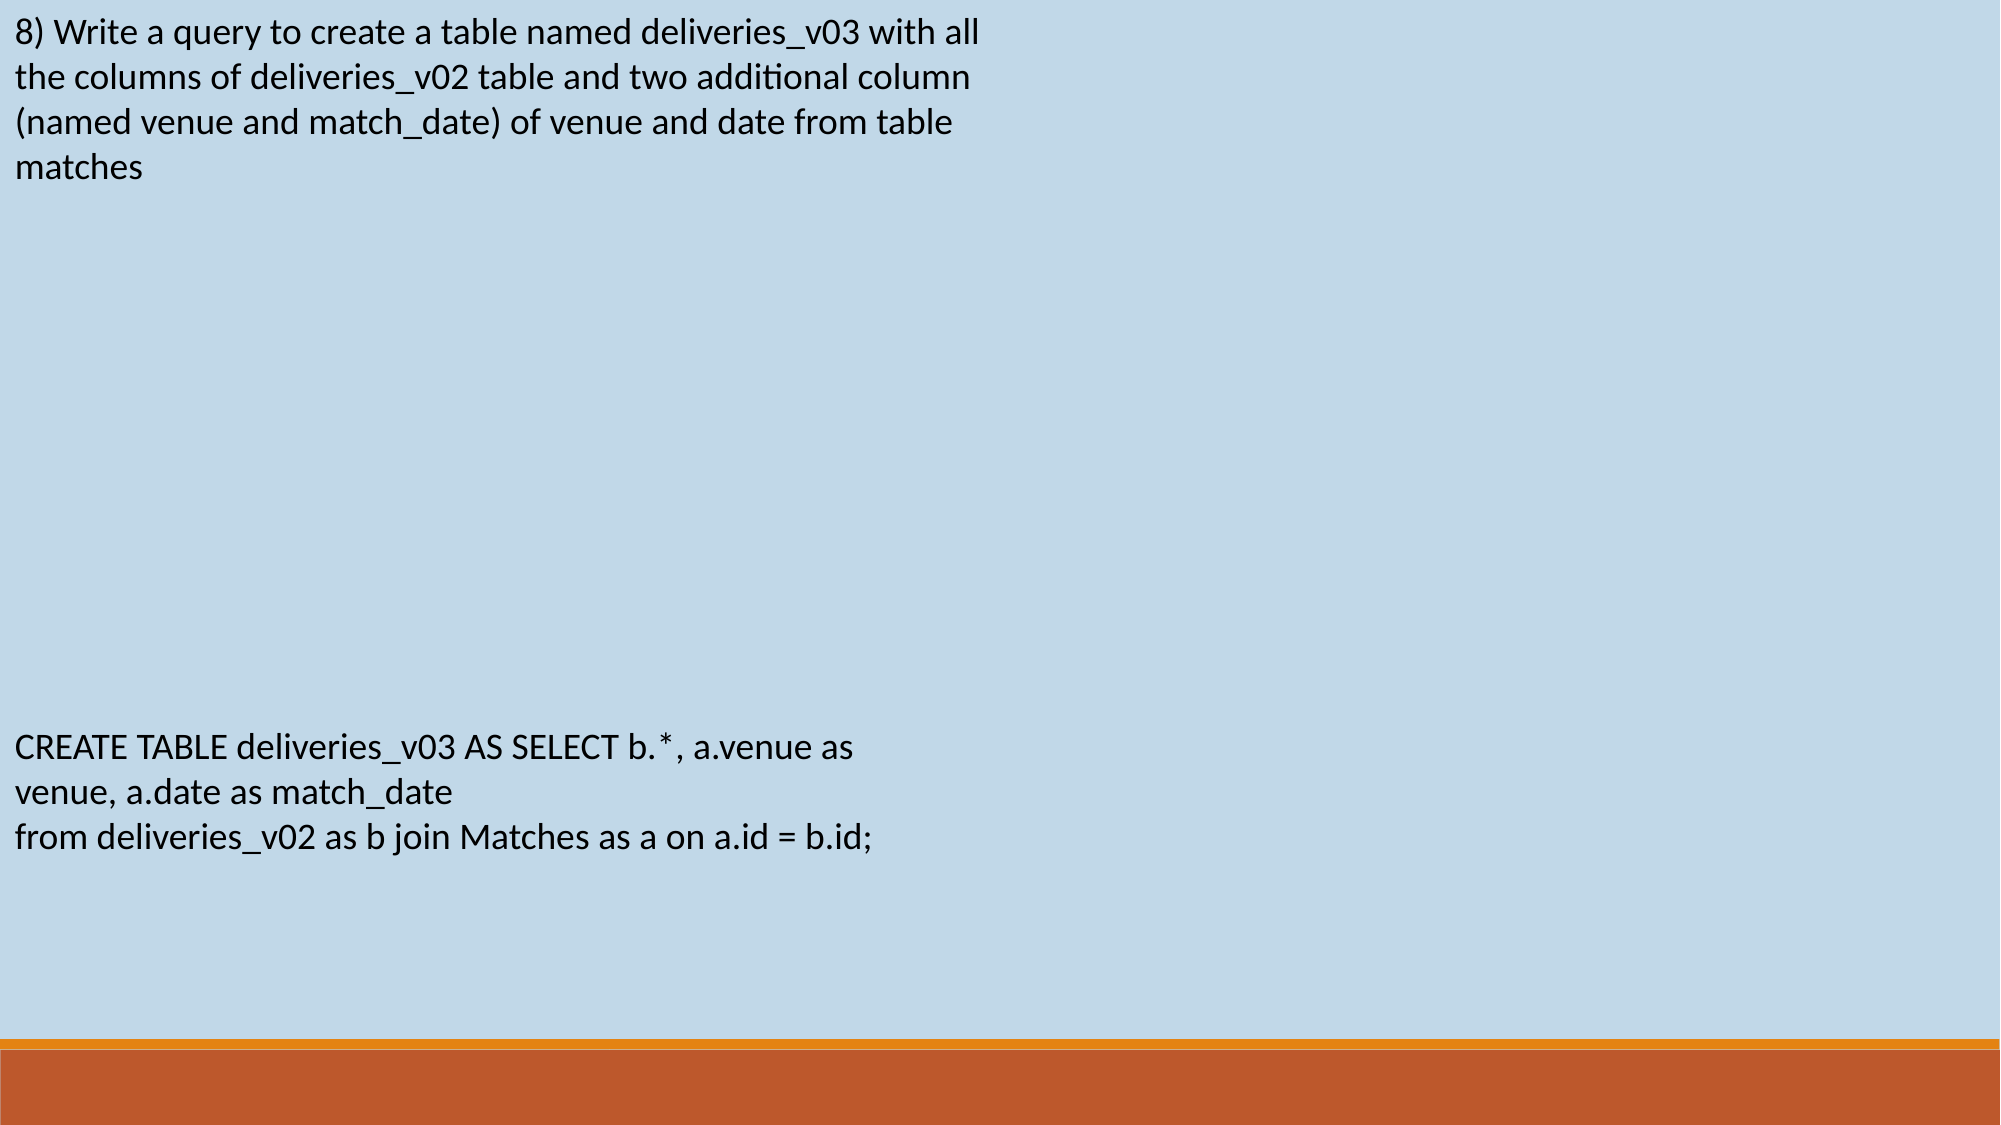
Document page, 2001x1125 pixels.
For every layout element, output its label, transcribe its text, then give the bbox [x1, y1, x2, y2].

text_box 8) Write a query to create a table named deliveries_v03 with all the columns of deliveries_v02 table and two additional column (named venue and match_date) of venue and date from table matches [0, 0, 1007, 195]
text_box CREATE TABLE deliveries_v03 AS SELECT b.*, a.venue as venue, a.date as match_date from deliveries_v02 as b join Matches as a on a.id = b.id; [0, 714, 963, 909]
